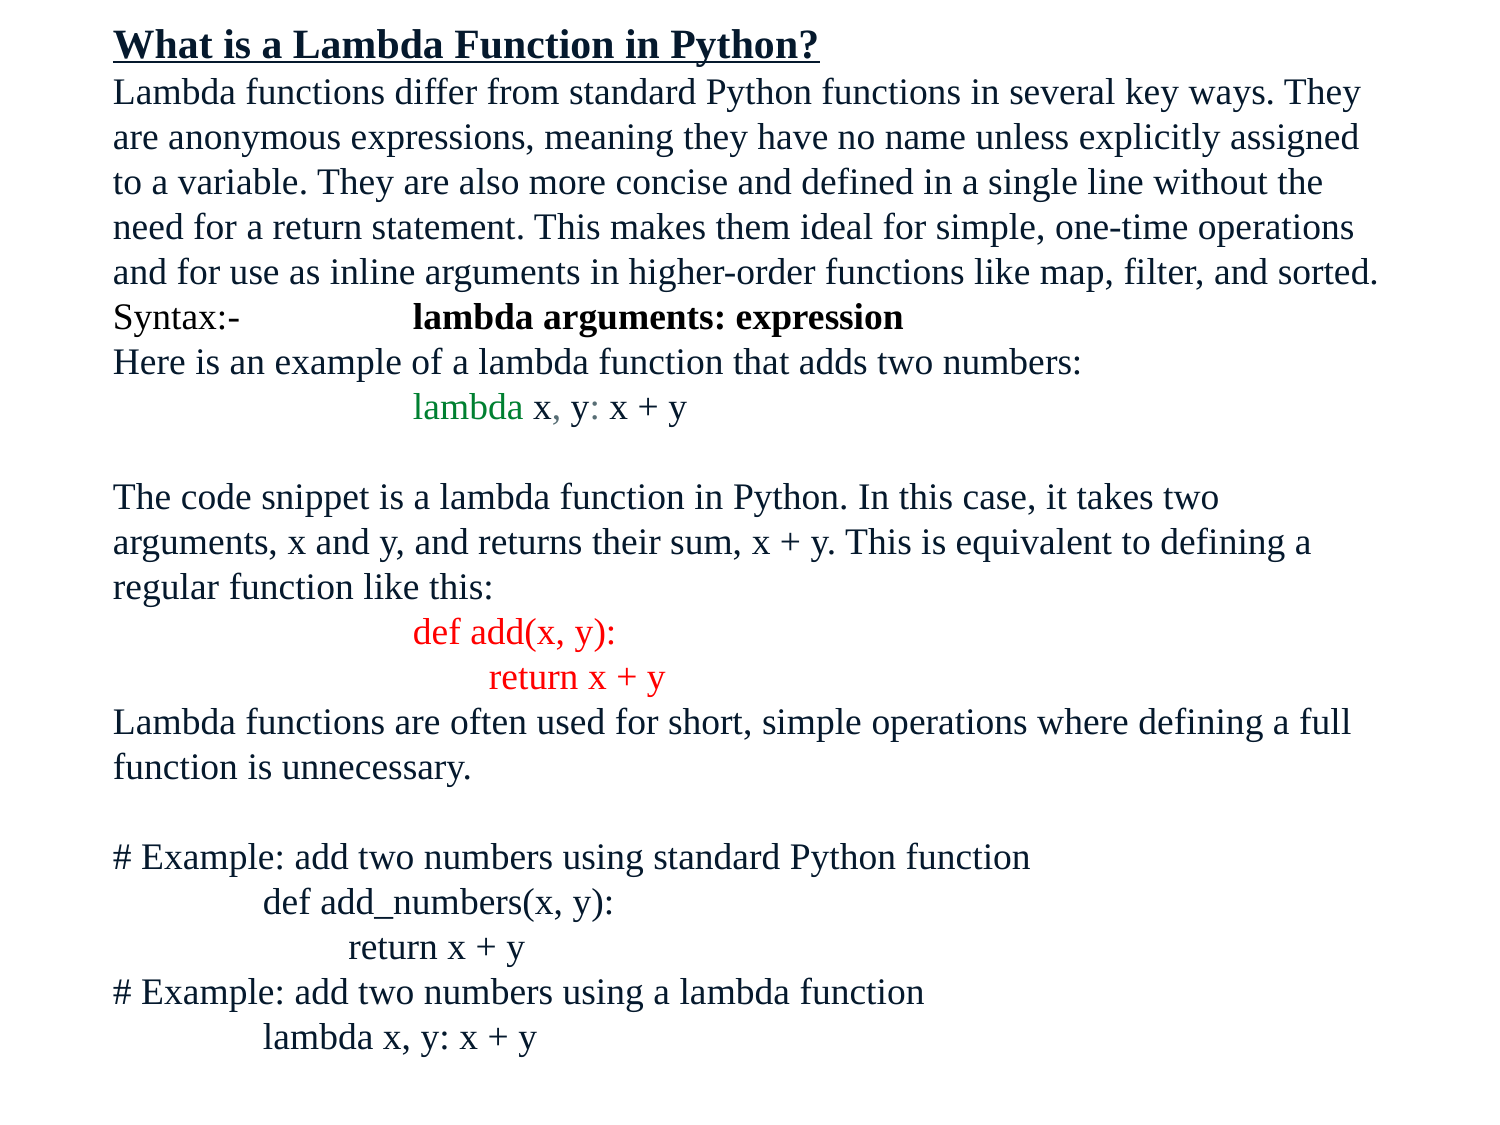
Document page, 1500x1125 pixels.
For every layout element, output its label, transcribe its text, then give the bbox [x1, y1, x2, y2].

text_box What is a Lambda Function in Python? Lambda functions differ from standard Python functions in several key ways. They are anonymous expressions, meaning they have no name unless explicitly assigned to a variable. They are also more concise and defined in a single line without the need for a return statement. This makes them ideal for simple, one-time operations and for use as inline arguments in higher-order functions like map, filter, and sorted. Syntax:- lambda arguments: expression Here is an example of a lambda function that adds two numbers: lambda x, y: x + y The code snippet is a lambda function in Python. In this case, it takes two arguments, x and y, and returns their sum, x + y. This is equivalent to defining a regular function like this: def add(x, y): return x + y Lambda functions are often used for short, simple operations where defining a full function is unnecessary. # Example: add two numbers using standard Python function def add_numbers(x, y): return x + y # Example: add two numbers using a lambda function lambda x, y: x + y [23, 9, 1410, 1065]
